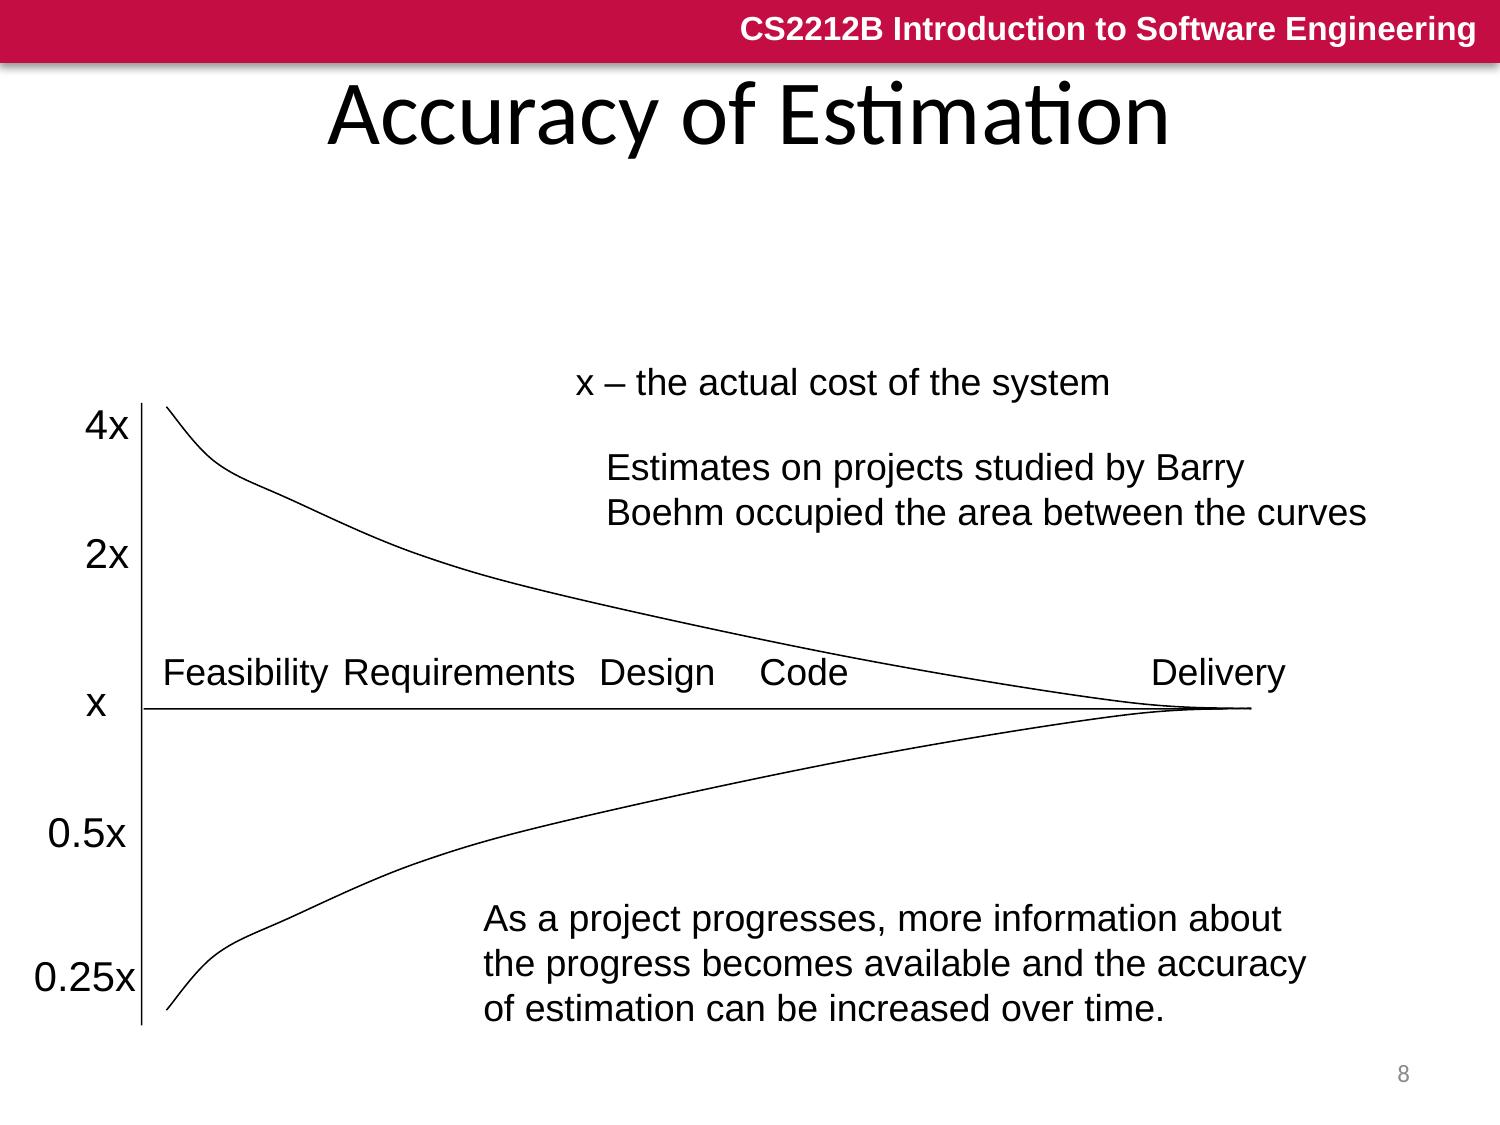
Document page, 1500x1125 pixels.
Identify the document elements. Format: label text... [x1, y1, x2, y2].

text_box x – the actual cost of the system [560, 350, 1127, 411]
text_box As a project progresses, more information about the progress becomes available and the accuracy of estimation can be increased over time. [468, 886, 1322, 1037]
text_box Design [584, 640, 731, 701]
text_box [166, 406, 1249, 708]
text_box Feasibility [147, 640, 328, 701]
text_box Code [744, 640, 864, 701]
text_box 0.25x [19, 942, 151, 1008]
text_box 2x [70, 519, 144, 584]
text_box Estimates on projects studied by Barry Boehm occupied the area between the curves [591, 435, 1383, 541]
text_box Requirements [328, 640, 584, 701]
text_box x [71, 667, 122, 733]
title Accuracy of Estimation [75, 45, 1425, 233]
picture [1333, 25, 1340, 37]
slide_number 8 [1074, 1042, 1425, 1103]
text_box 4x [70, 390, 144, 455]
text_box Delivery [1136, 640, 1301, 701]
picture [0, 0, 1500, 63]
text_box 0.5x [32, 798, 142, 864]
text_box [166, 708, 1252, 1011]
